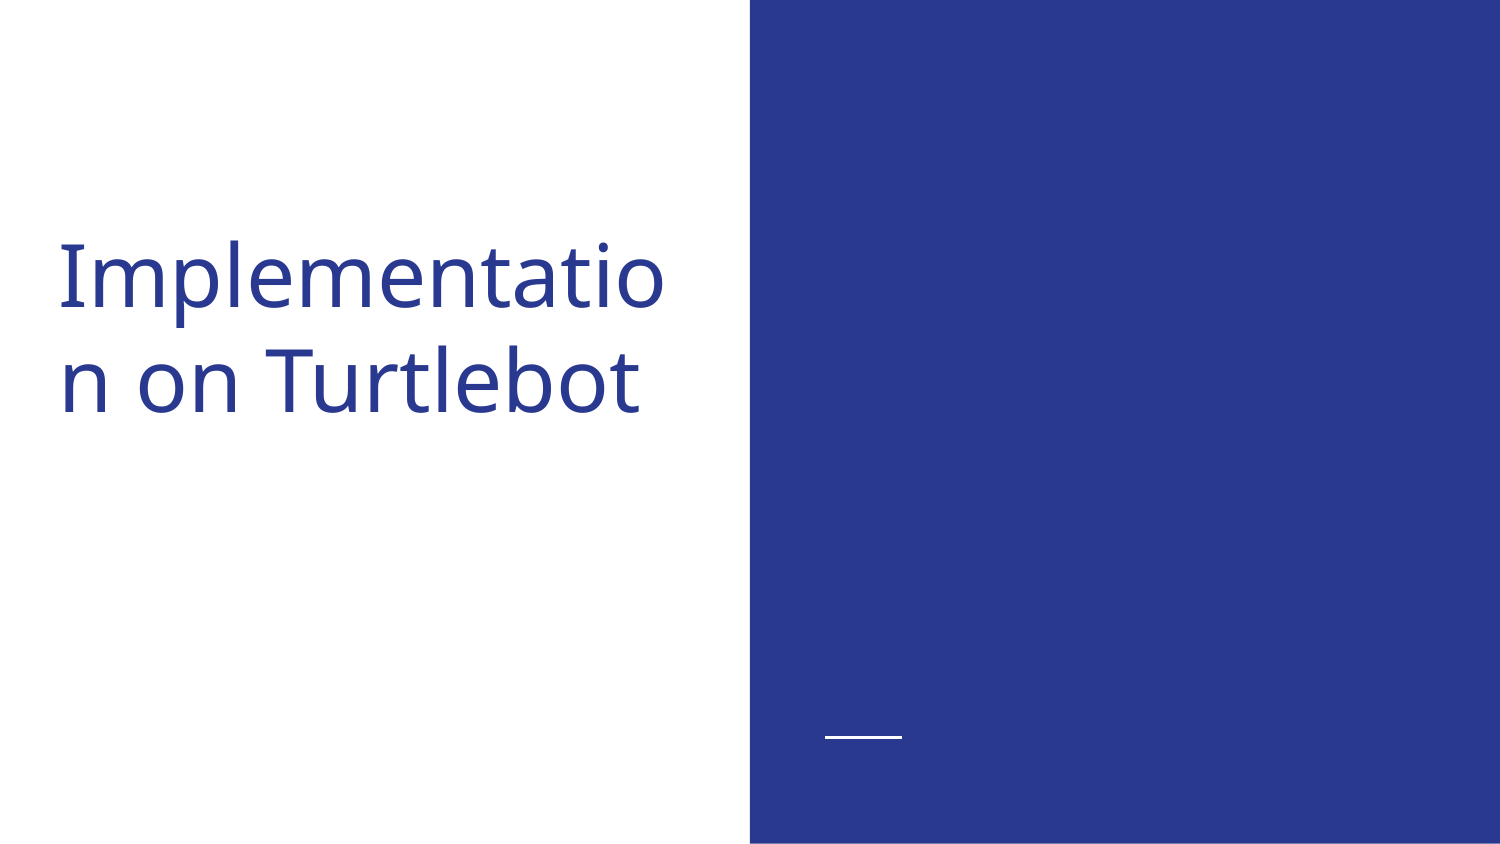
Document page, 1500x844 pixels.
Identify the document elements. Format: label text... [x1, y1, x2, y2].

title Implementation on Turtlebot [43, 188, 708, 446]
